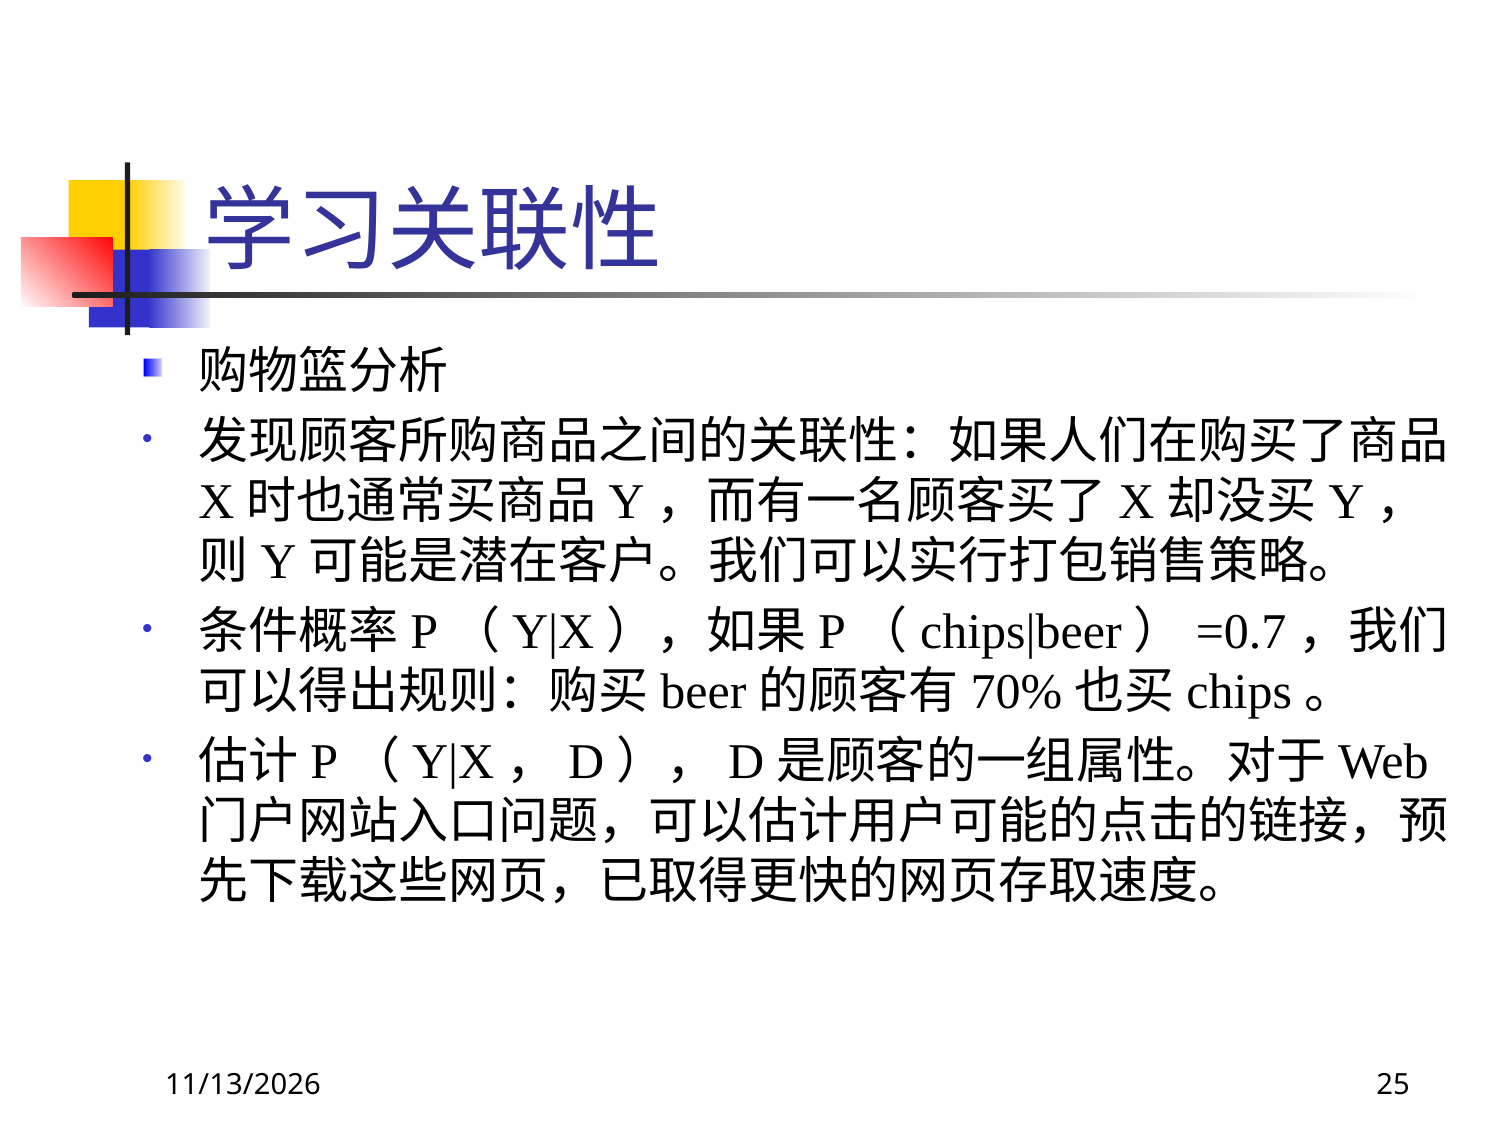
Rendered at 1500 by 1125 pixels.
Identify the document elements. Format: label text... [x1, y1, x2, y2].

slide_number 25 [1112, 1037, 1426, 1113]
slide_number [149, 1037, 463, 1113]
list 购物篮分析 发现顾客所购商品之间的关联性：如果人们在购买了商品X时也通常买商品Y，而有一名顾客买了X却没买Y，则Y可能是潜在客户。我们可以实行打包销售策略。 条件概率P（Y|X），如果P（chips|beer）=0.7，我们可以得出规则：购买beer的顾客有70%也买chips。 估计P（Y|X，D），D是顾客的一组属性。对于Web门户网站入口问题，可以估计用户可能的点击的链接，预先下载这些网页，已取得更快的网页存取速度。 [127, 331, 1469, 1006]
picture [142, 357, 164, 379]
title 学习关联性 [188, 101, 1468, 289]
